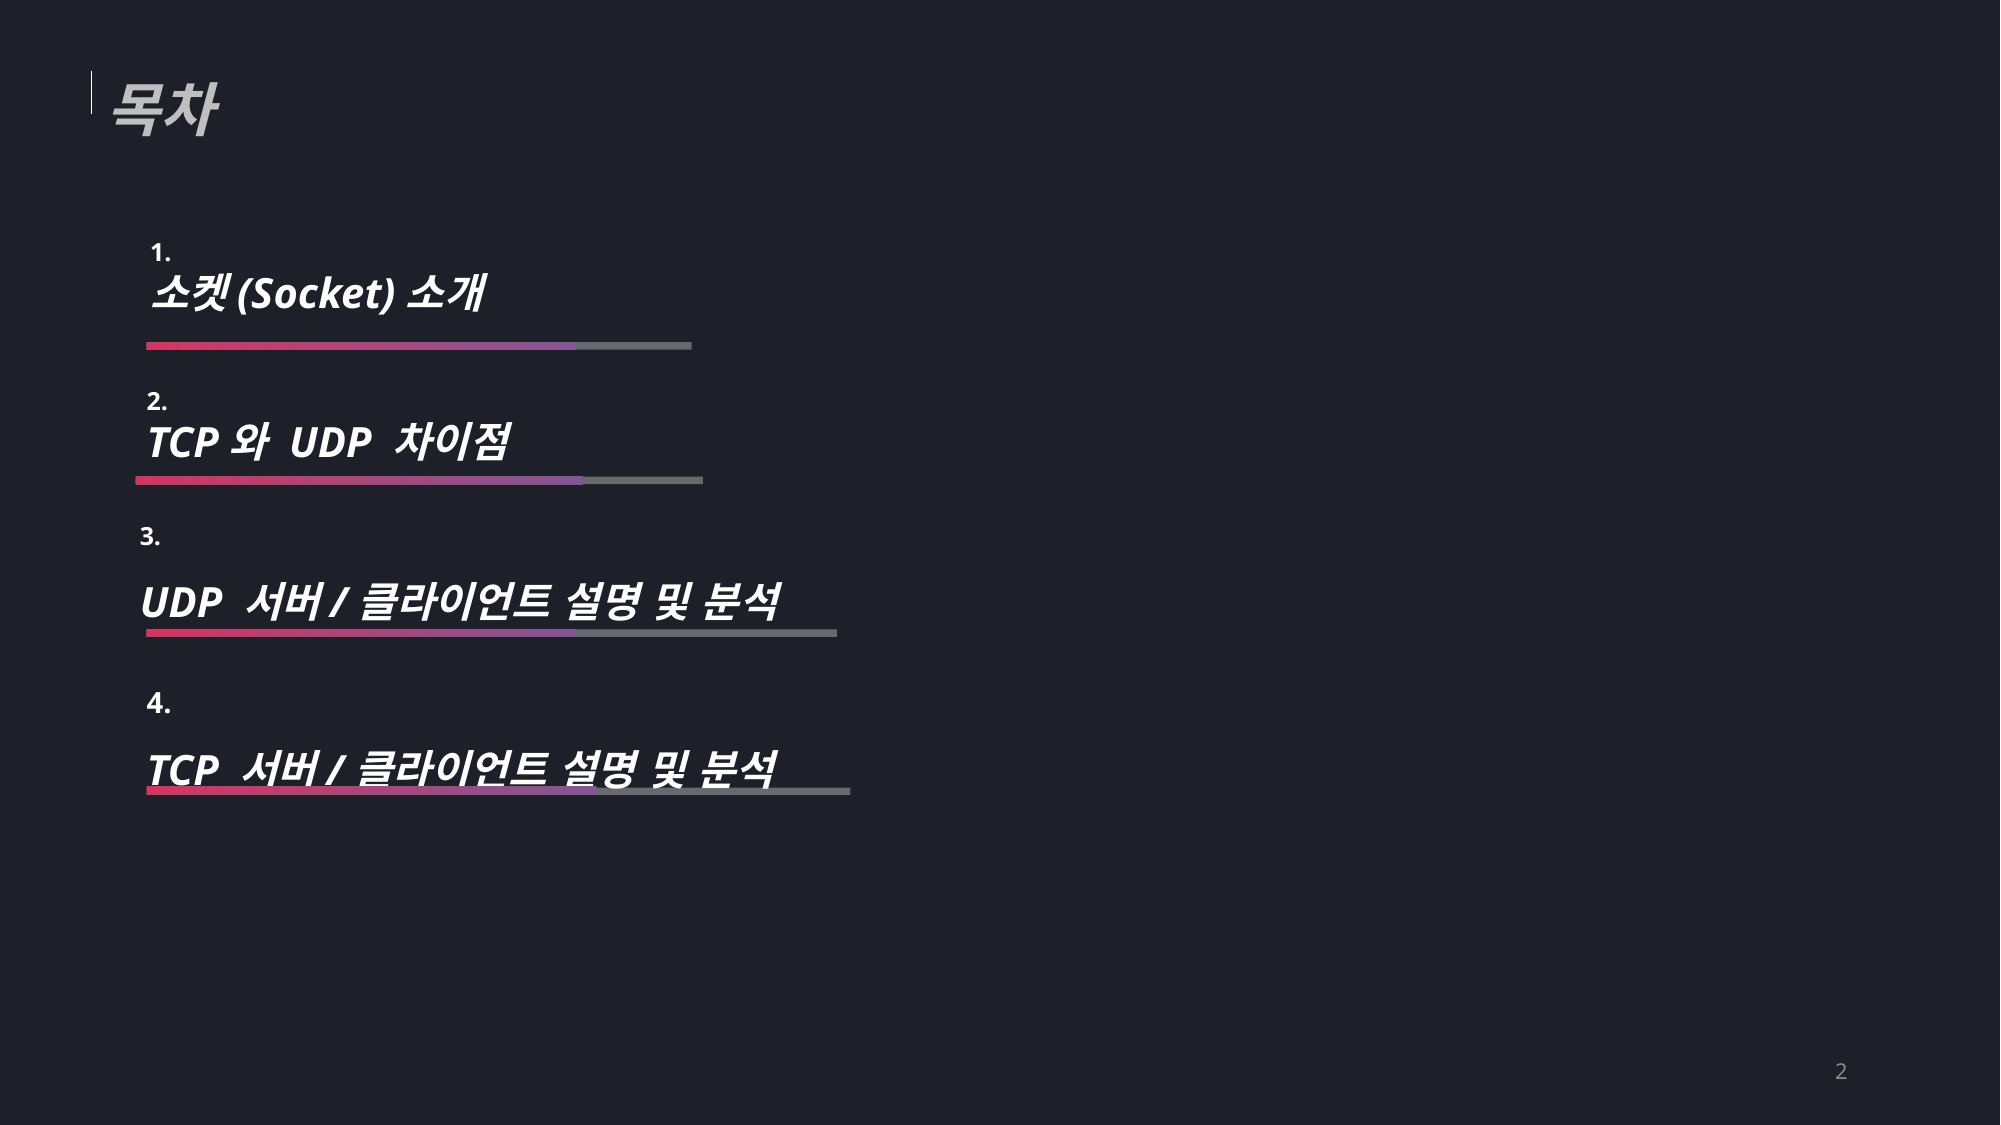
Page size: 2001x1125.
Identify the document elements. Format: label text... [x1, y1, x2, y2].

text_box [131, 214, 1079, 485]
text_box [125, 498, 1069, 804]
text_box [91, 30, 270, 152]
slide_number 2 [1412, 1042, 1863, 1103]
